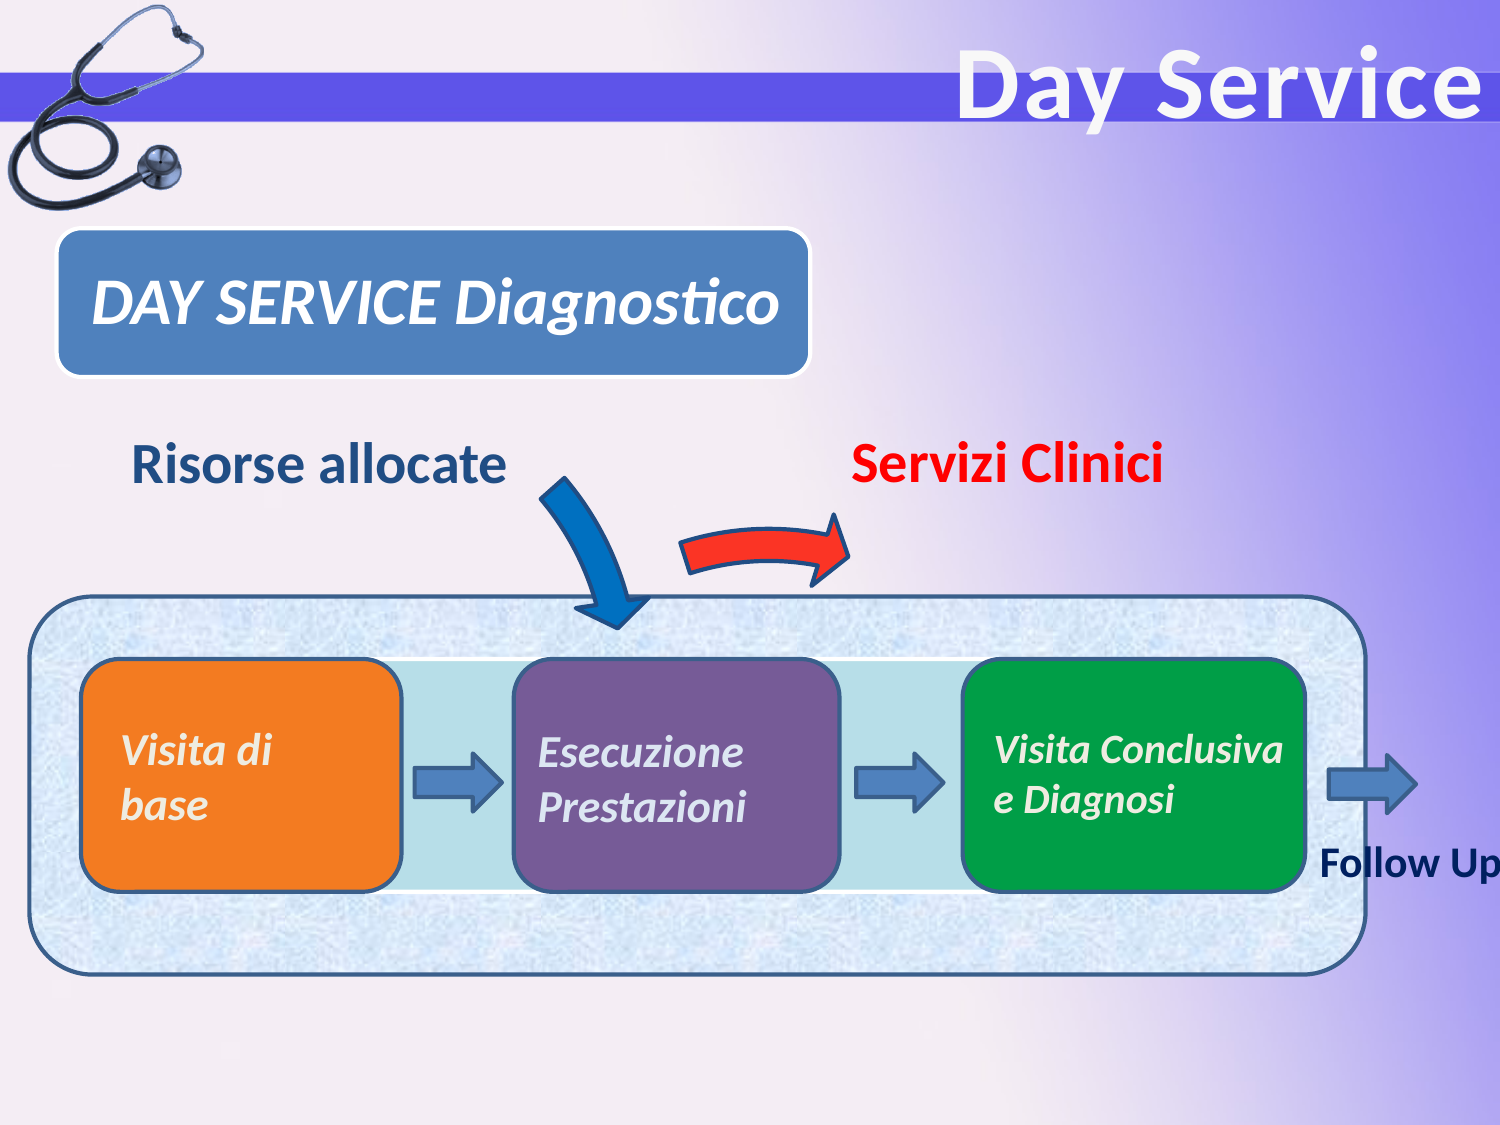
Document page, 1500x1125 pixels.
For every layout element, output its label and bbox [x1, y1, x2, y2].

picture [0, 0, 1500, 1125]
text_box [52, 227, 814, 381]
